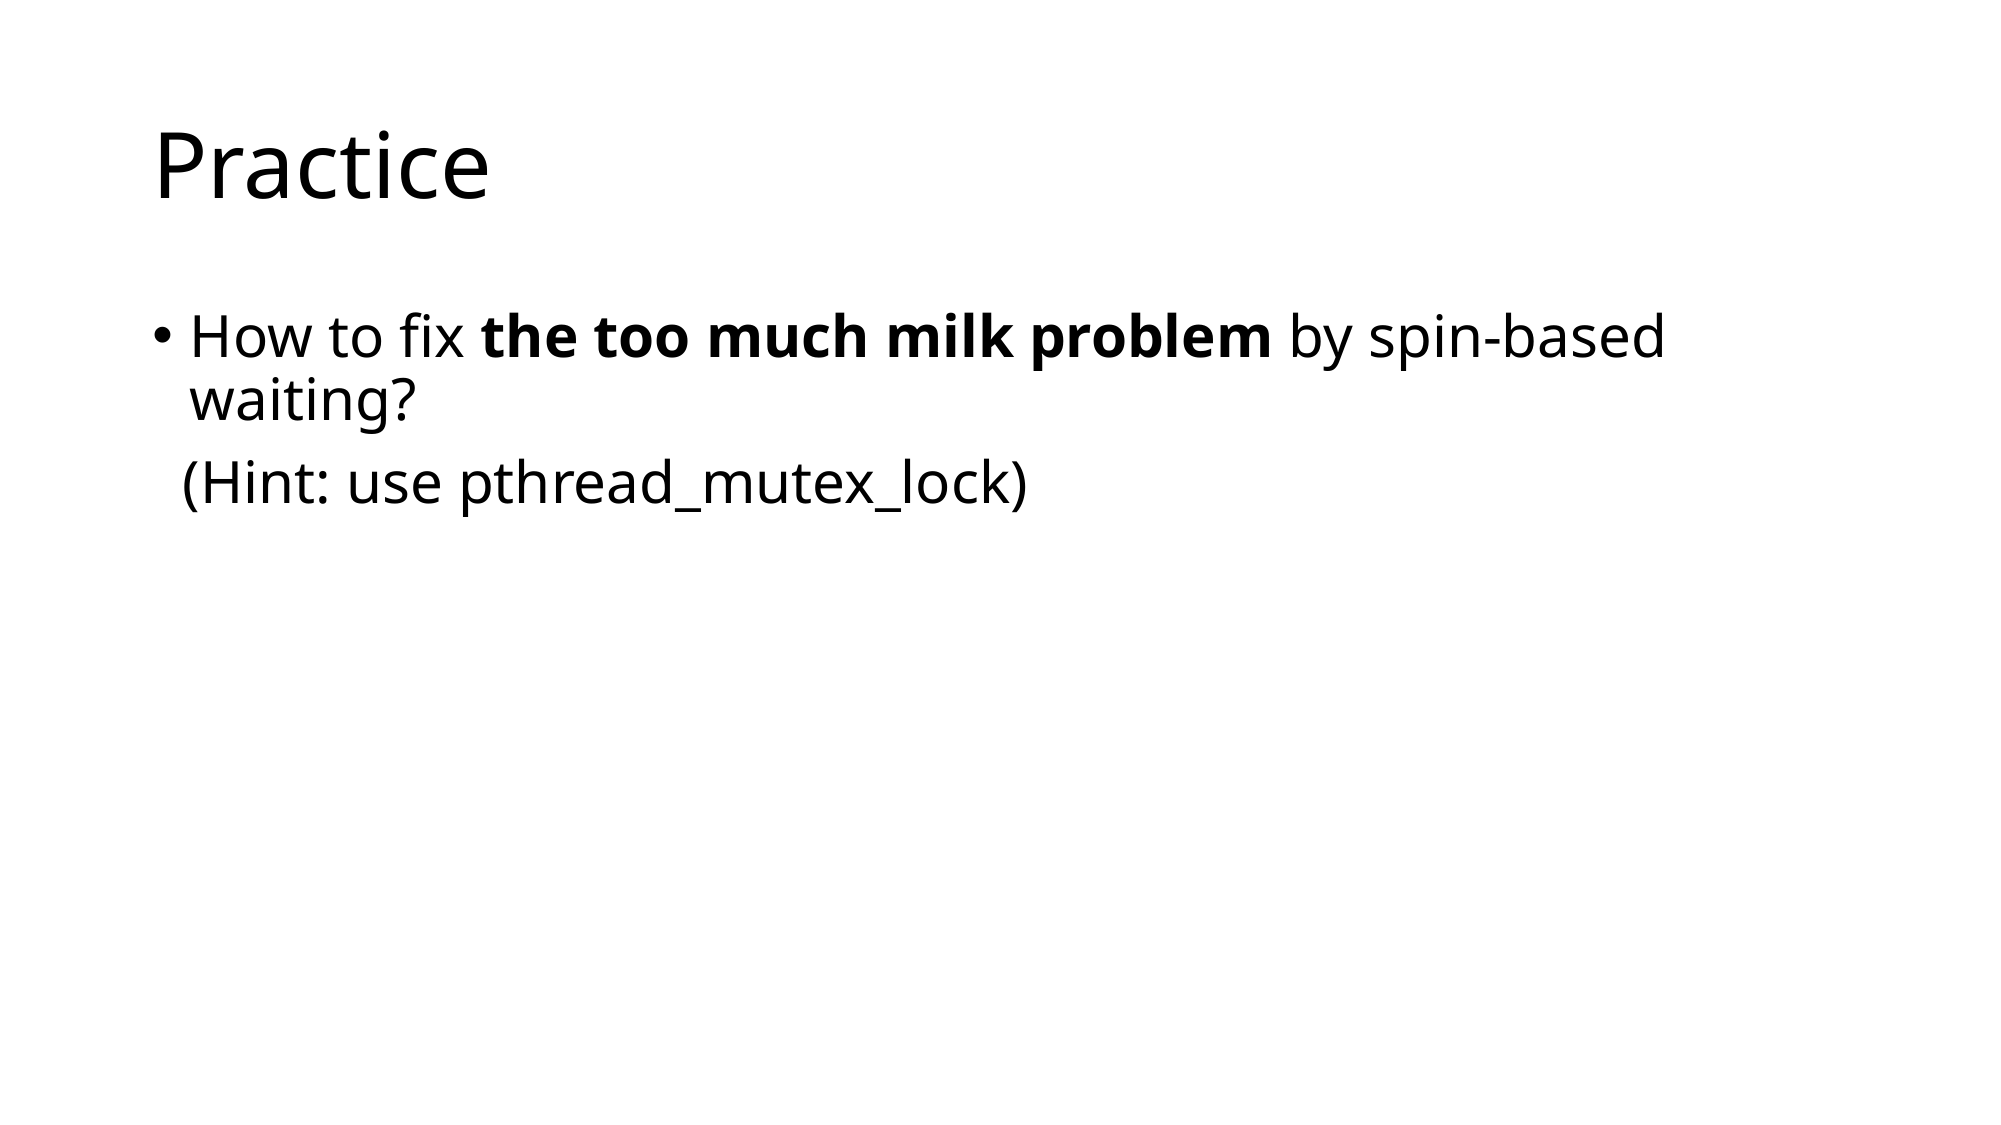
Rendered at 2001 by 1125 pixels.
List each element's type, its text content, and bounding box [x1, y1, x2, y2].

list How to fix the too much milk problem by spin-based waiting? (Hint: use pthread_mutex_lock) [137, 299, 1863, 1014]
title Practice [137, 59, 1863, 278]
